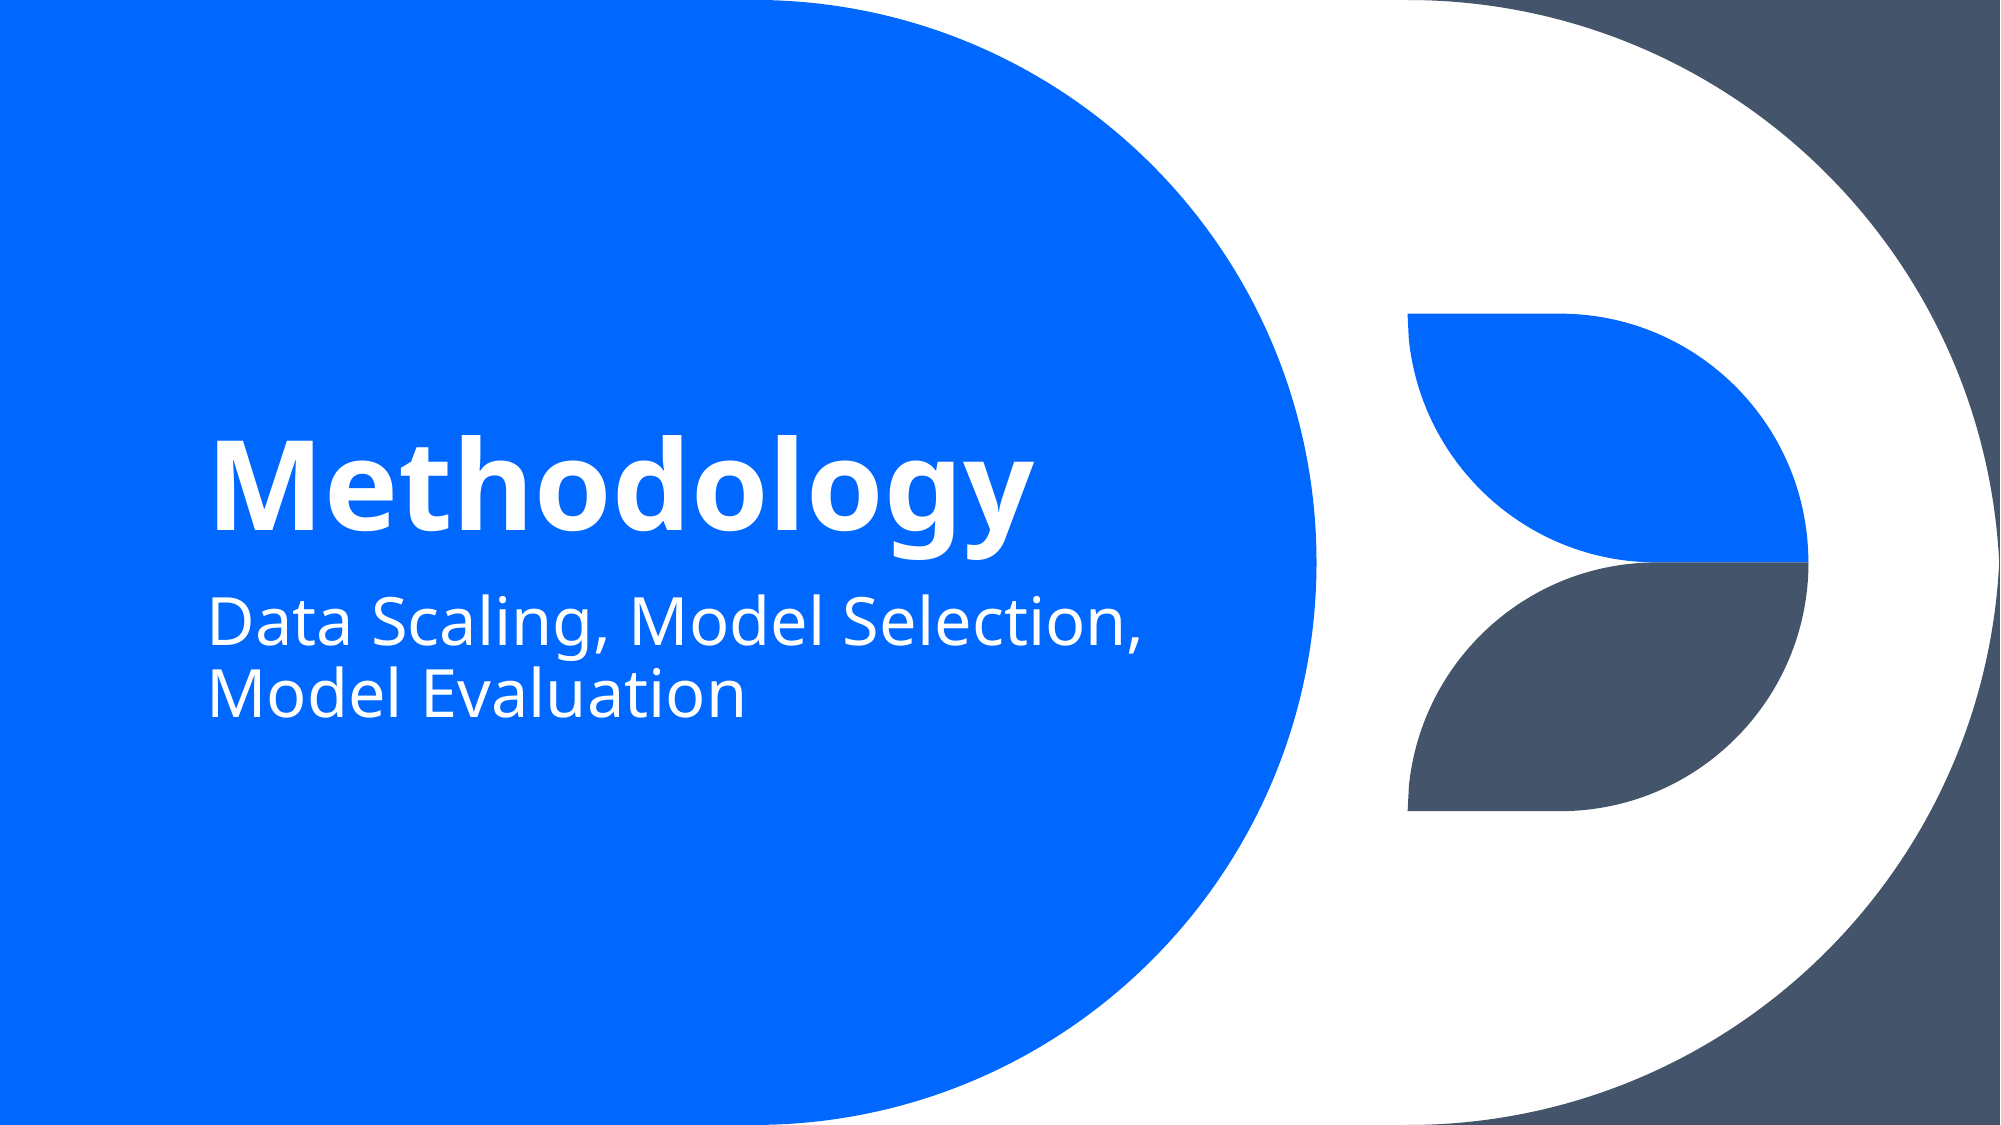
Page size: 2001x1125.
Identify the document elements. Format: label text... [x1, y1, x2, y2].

subtitle Data Scaling, Model Selection, Model Evaluation [191, 580, 1217, 812]
title Methodology [191, 173, 1217, 566]
